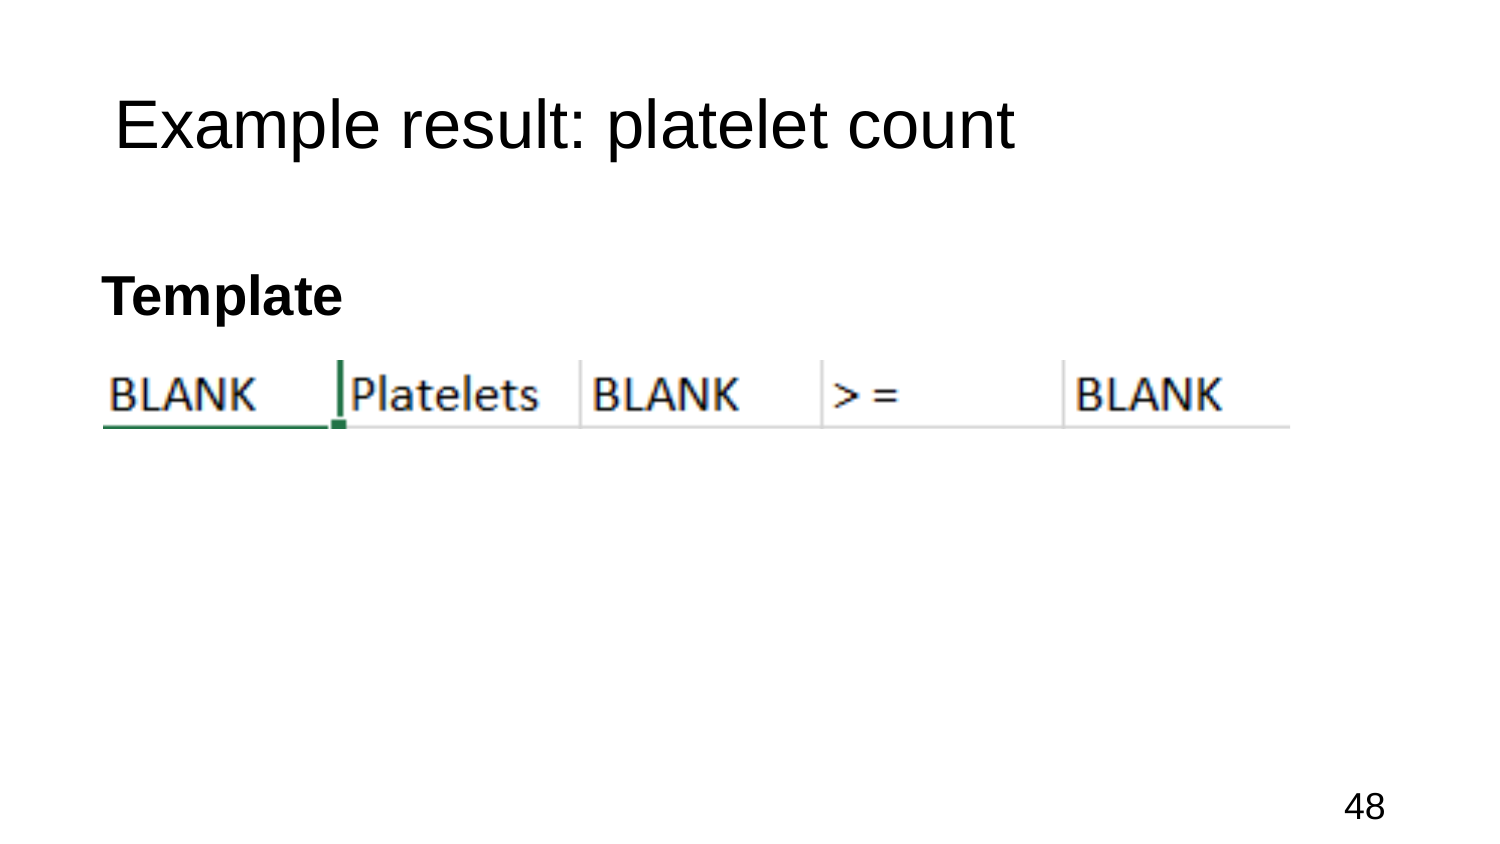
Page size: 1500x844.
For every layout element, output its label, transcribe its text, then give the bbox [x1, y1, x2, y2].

picture [102, 360, 1291, 430]
title Example result: platelet count [103, 44, 1397, 208]
slide_number 48 [1059, 782, 1397, 827]
text_box Template [90, 253, 400, 333]
